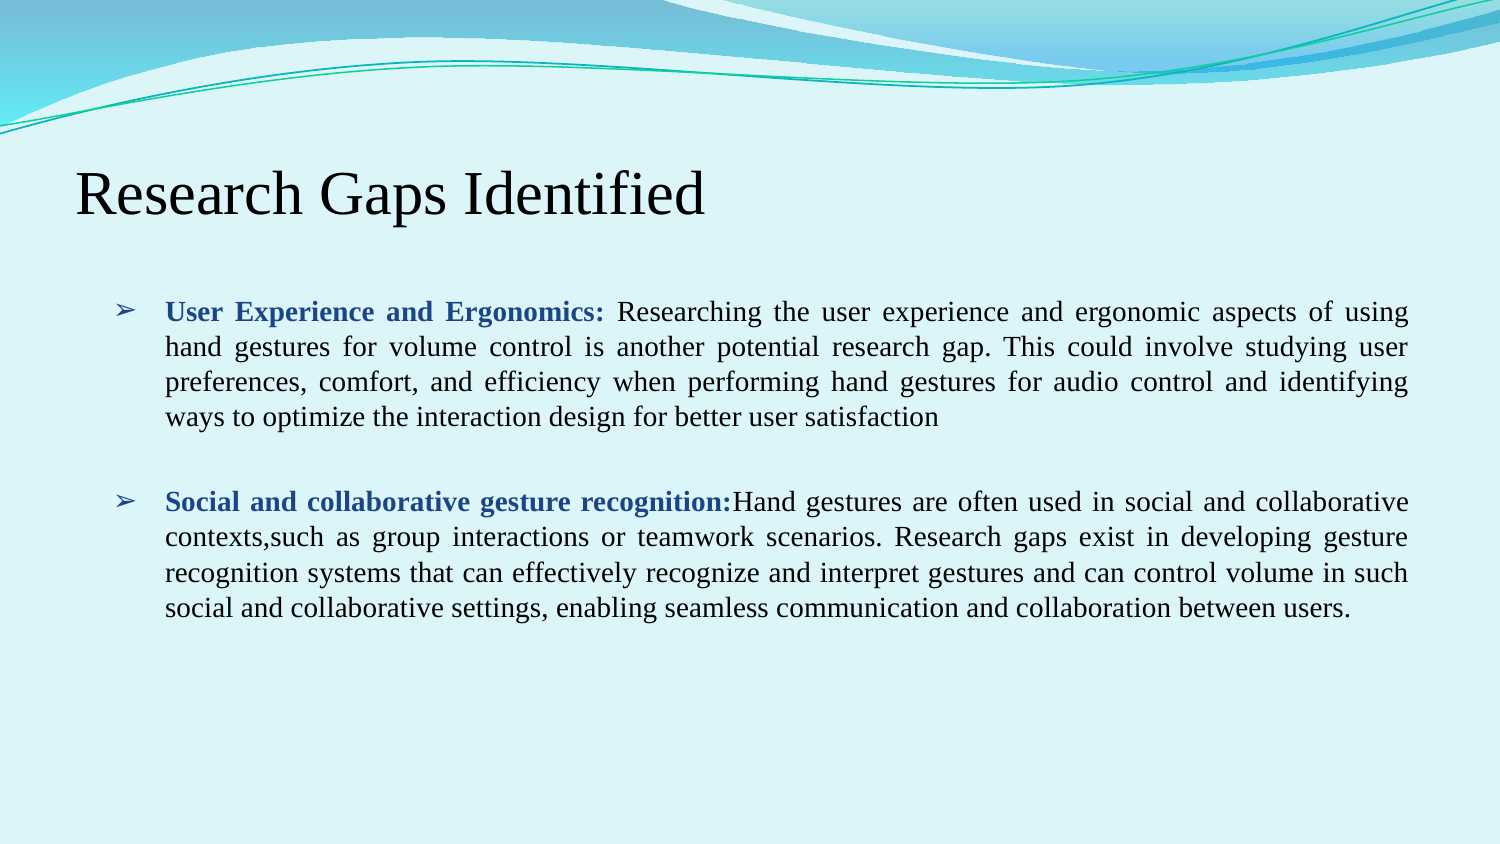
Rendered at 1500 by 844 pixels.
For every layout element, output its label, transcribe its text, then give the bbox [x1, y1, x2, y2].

title Research Gaps Identified [75, 86, 1425, 228]
list User Experience and Ergonomics: Researching the user experience and ergonomic aspects of using hand gestures for volume control is another potential research gap. This could involve studying user preferences, comfort, and efficiency when performing hand gestures for audio control and identifying ways to optimize the interaction design for better user satisfaction Social and collaborative gesture recognition:Hand gestures are often used in social and collaborative contexts,such as group interactions or teamwork scenarios. Research gaps exist in developing gesture recognition systems that can effectively recognize and interpret gestures and can control volume in such social and collaborative settings, enabling seamless communication and collaboration between users. [75, 239, 1425, 780]
